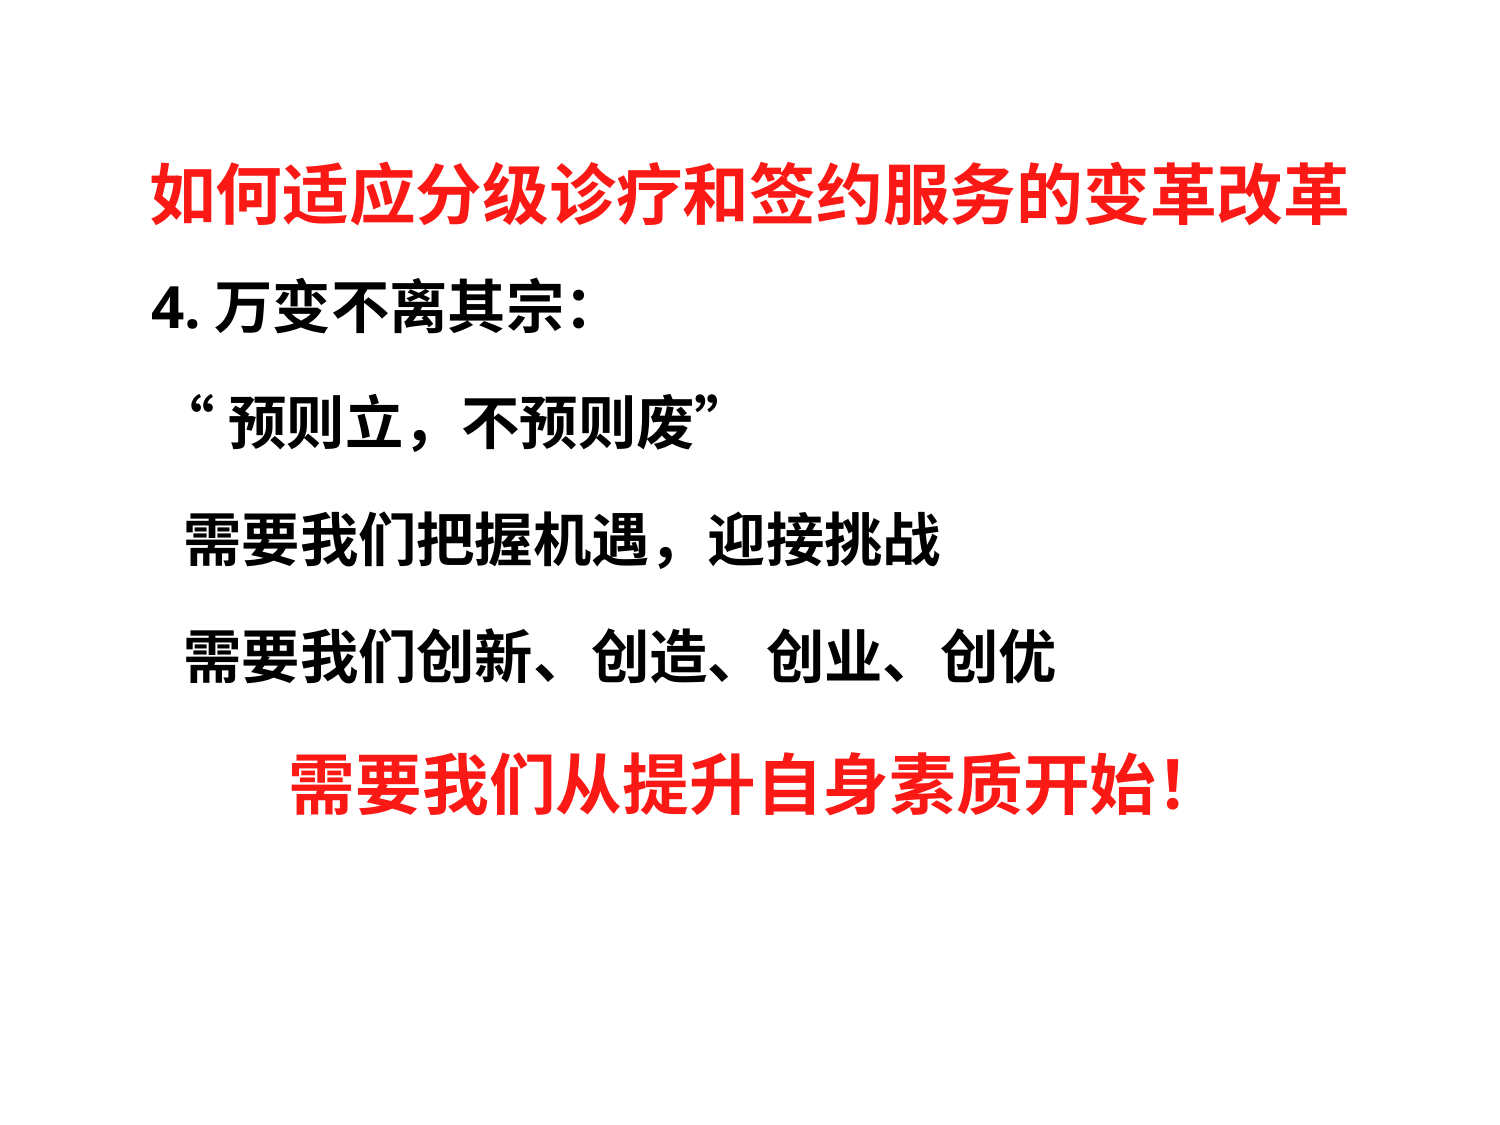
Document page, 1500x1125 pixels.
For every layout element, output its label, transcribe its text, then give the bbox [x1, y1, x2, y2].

list 4.万变不离其宗： “预则立，不预则废” 需要我们把握机遇，迎接挑战 需要我们创新、创造、创业、创优 需要我们从提升自身素质开始！ [74, 262, 1426, 1006]
title 如何适应分级诊疗和签约服务的变革改革 [74, 138, 1426, 262]
